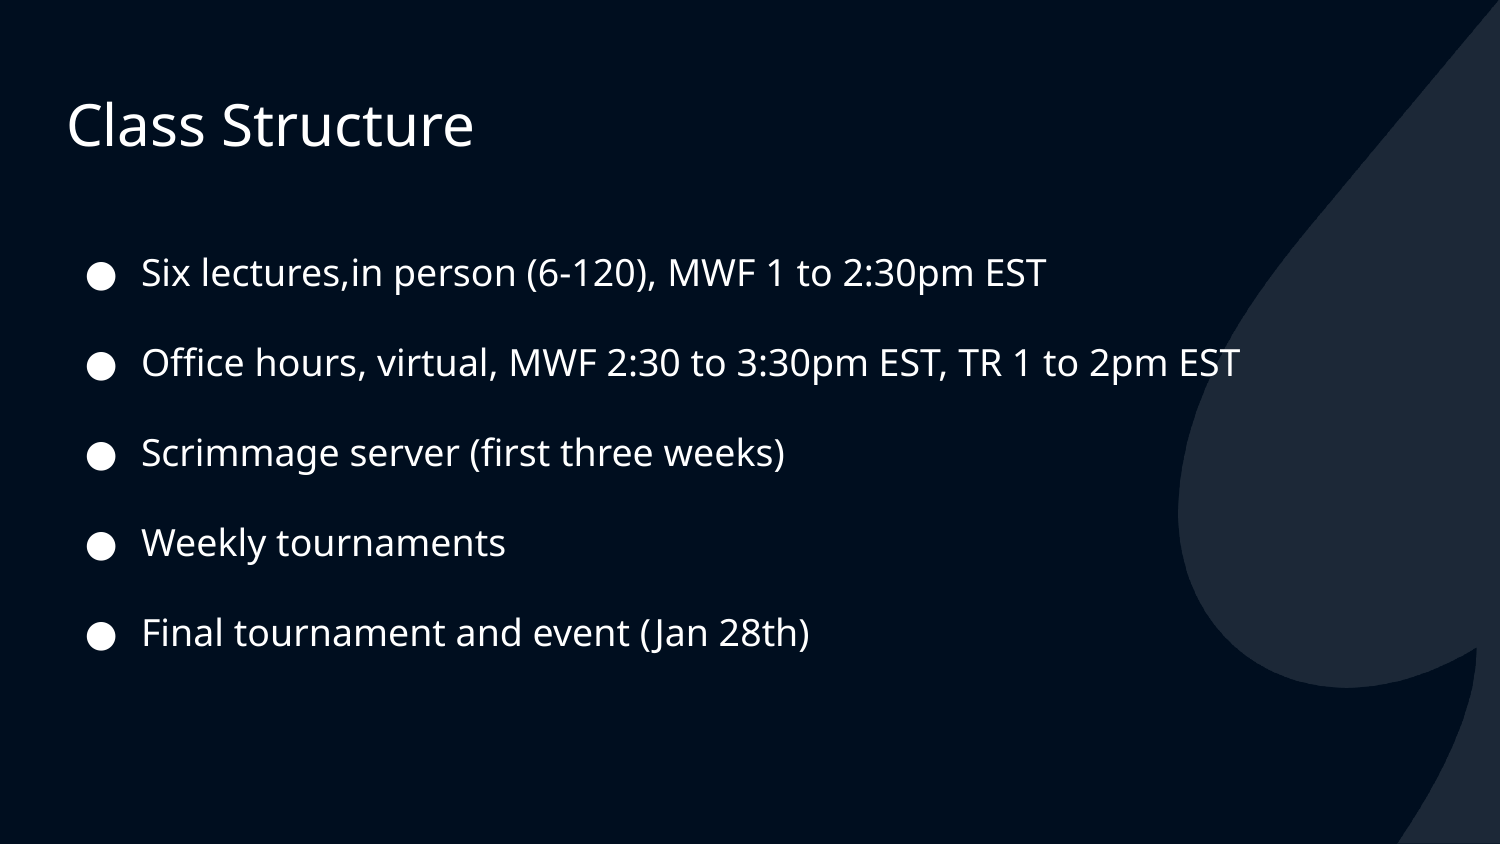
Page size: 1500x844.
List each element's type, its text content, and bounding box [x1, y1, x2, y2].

list Six lectures,in person (6-120), MWF 1 to 2:30pm EST Office hours, virtual, MWF 2:30 to 3:30pm EST, TR 1 to 2pm EST Scrimmage server (first three weeks) Weekly tournaments Final tournament and event (Jan 28th) [51, 189, 1449, 750]
title Class Structure [51, 72, 1449, 167]
